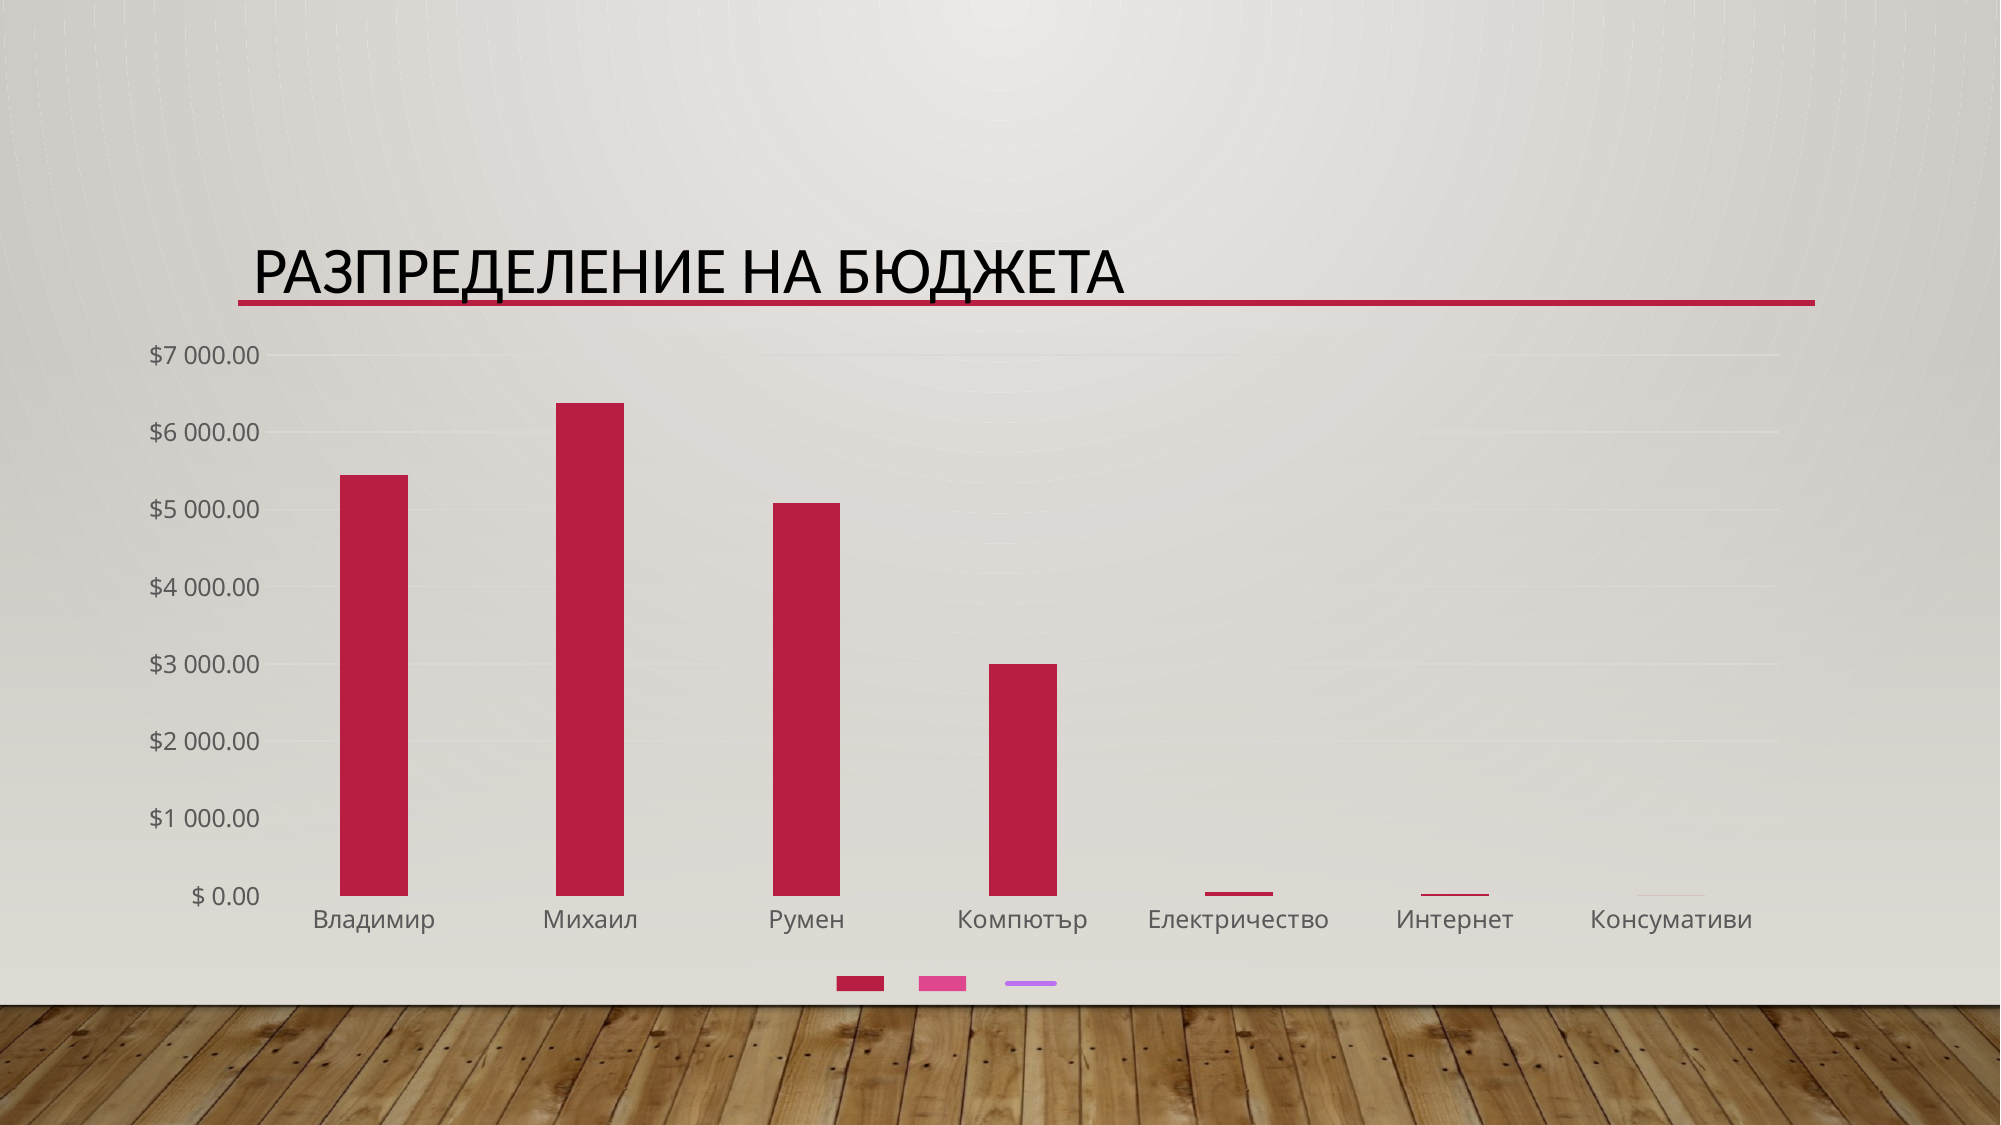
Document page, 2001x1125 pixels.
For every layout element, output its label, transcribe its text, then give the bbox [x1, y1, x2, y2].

chart [114, 323, 1814, 1008]
title Разпределение на бюджета [238, 228, 1814, 323]
picture [0, 1005, 2000, 1125]
